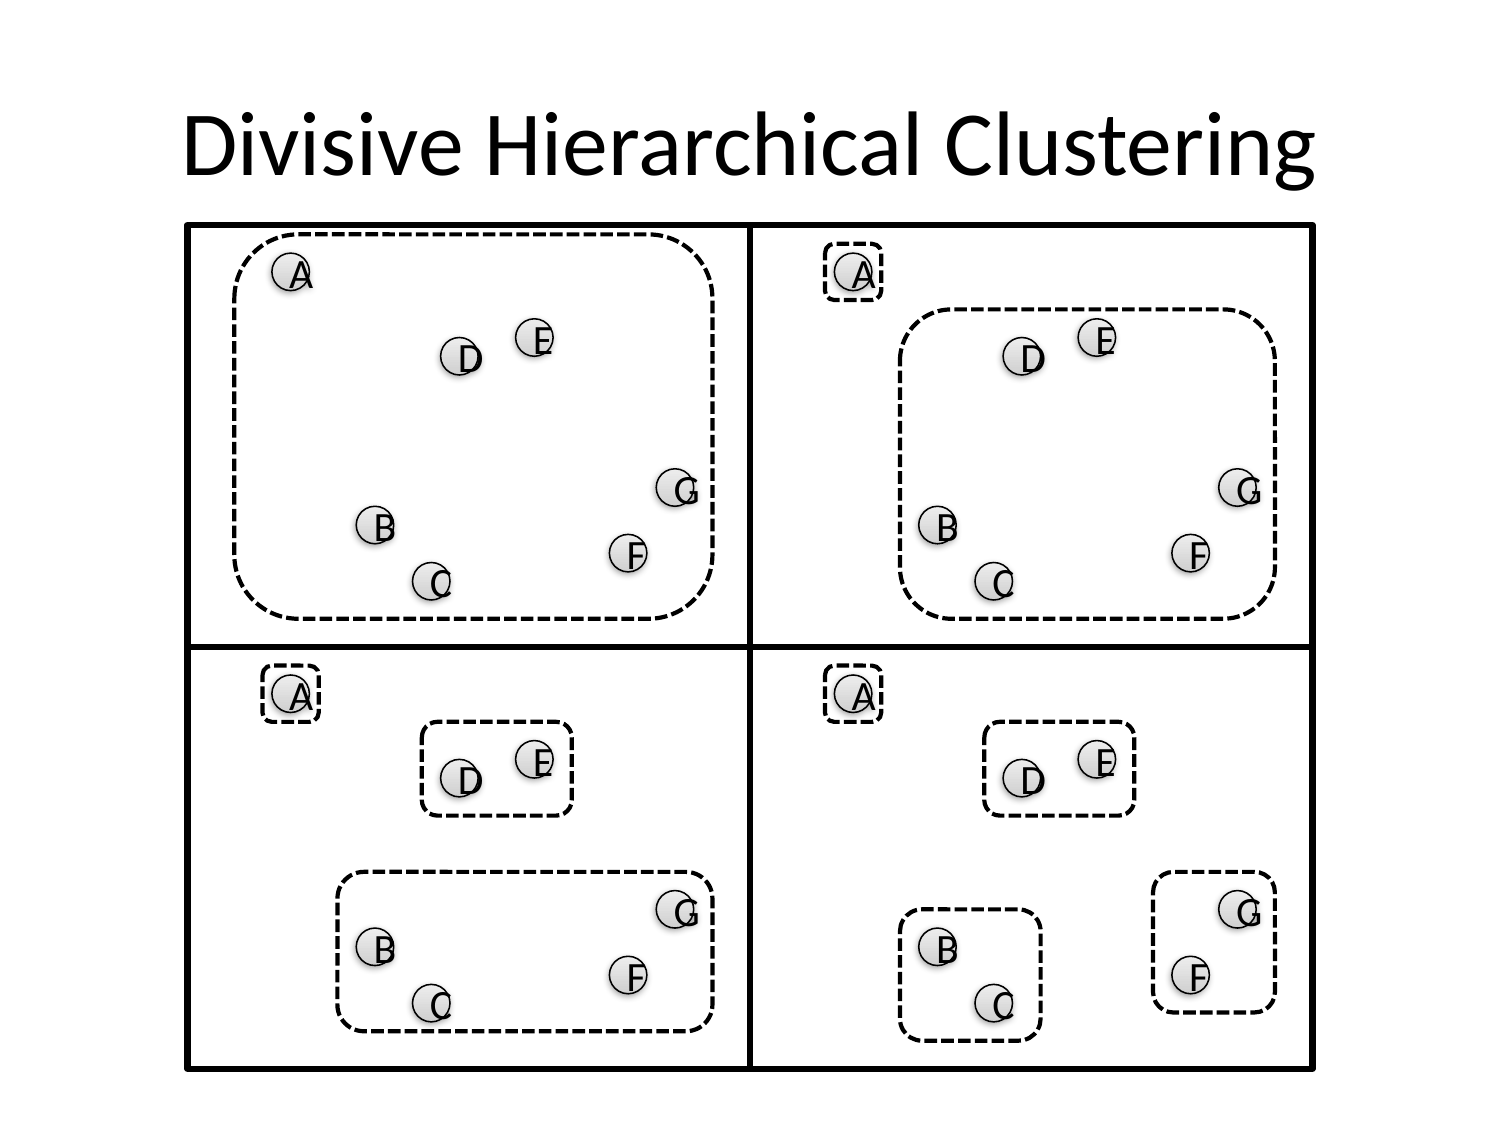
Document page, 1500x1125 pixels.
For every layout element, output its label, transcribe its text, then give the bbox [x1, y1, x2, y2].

title Divisive Hierarchical Clustering [75, 45, 1425, 233]
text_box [187, 224, 1313, 1070]
